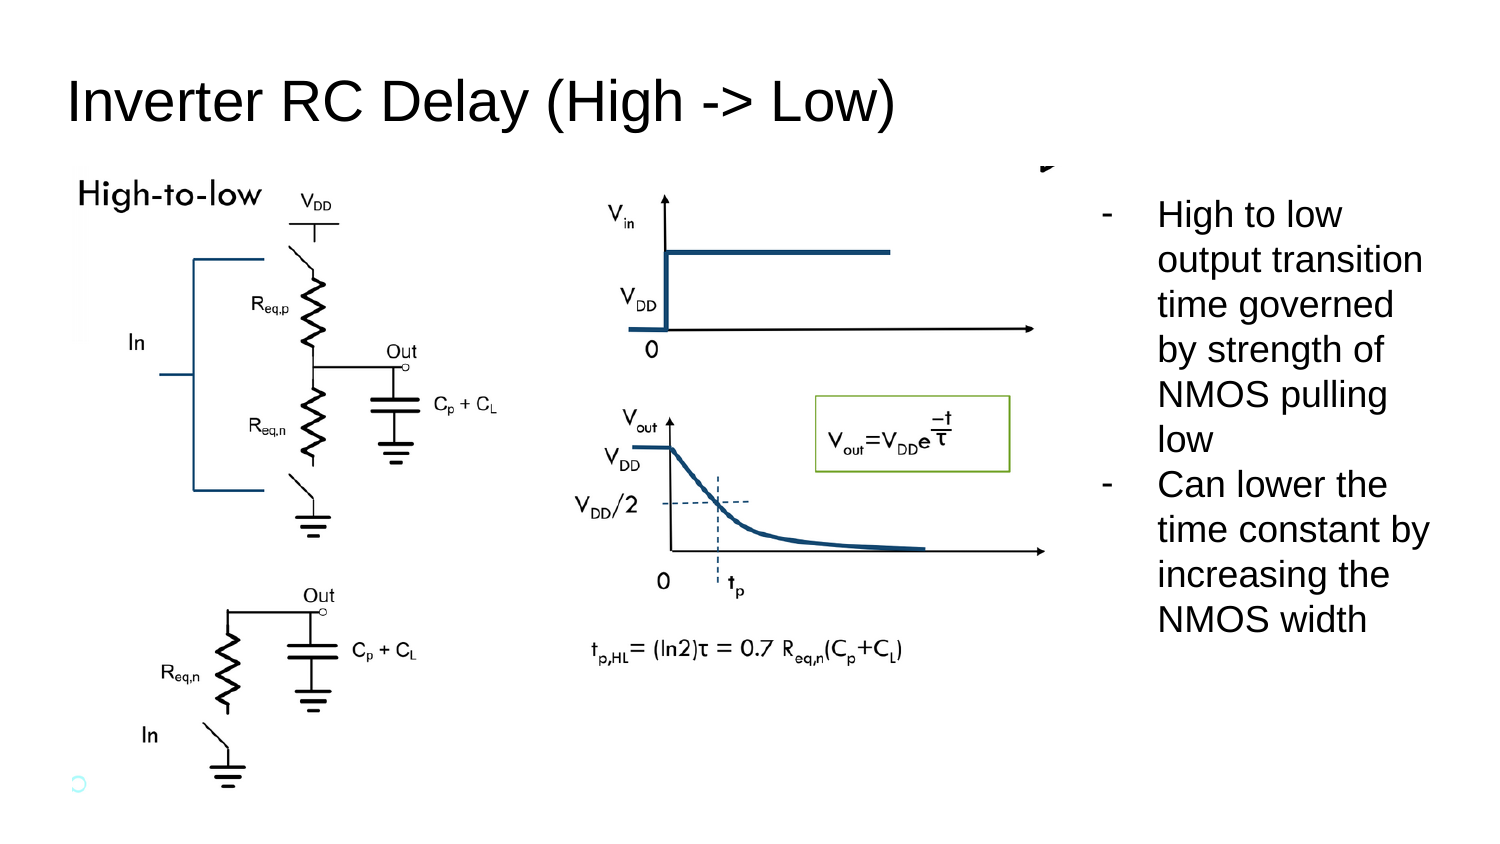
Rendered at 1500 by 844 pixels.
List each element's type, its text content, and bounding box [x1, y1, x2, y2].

title Inverter RC Delay (High -> Low) [51, 48, 1449, 142]
text_box High to low output transition time governed by strength of NMOS pulling low Can lower the time constant by increasing the NMOS width [1068, 175, 1449, 786]
picture [71, 166, 1064, 794]
